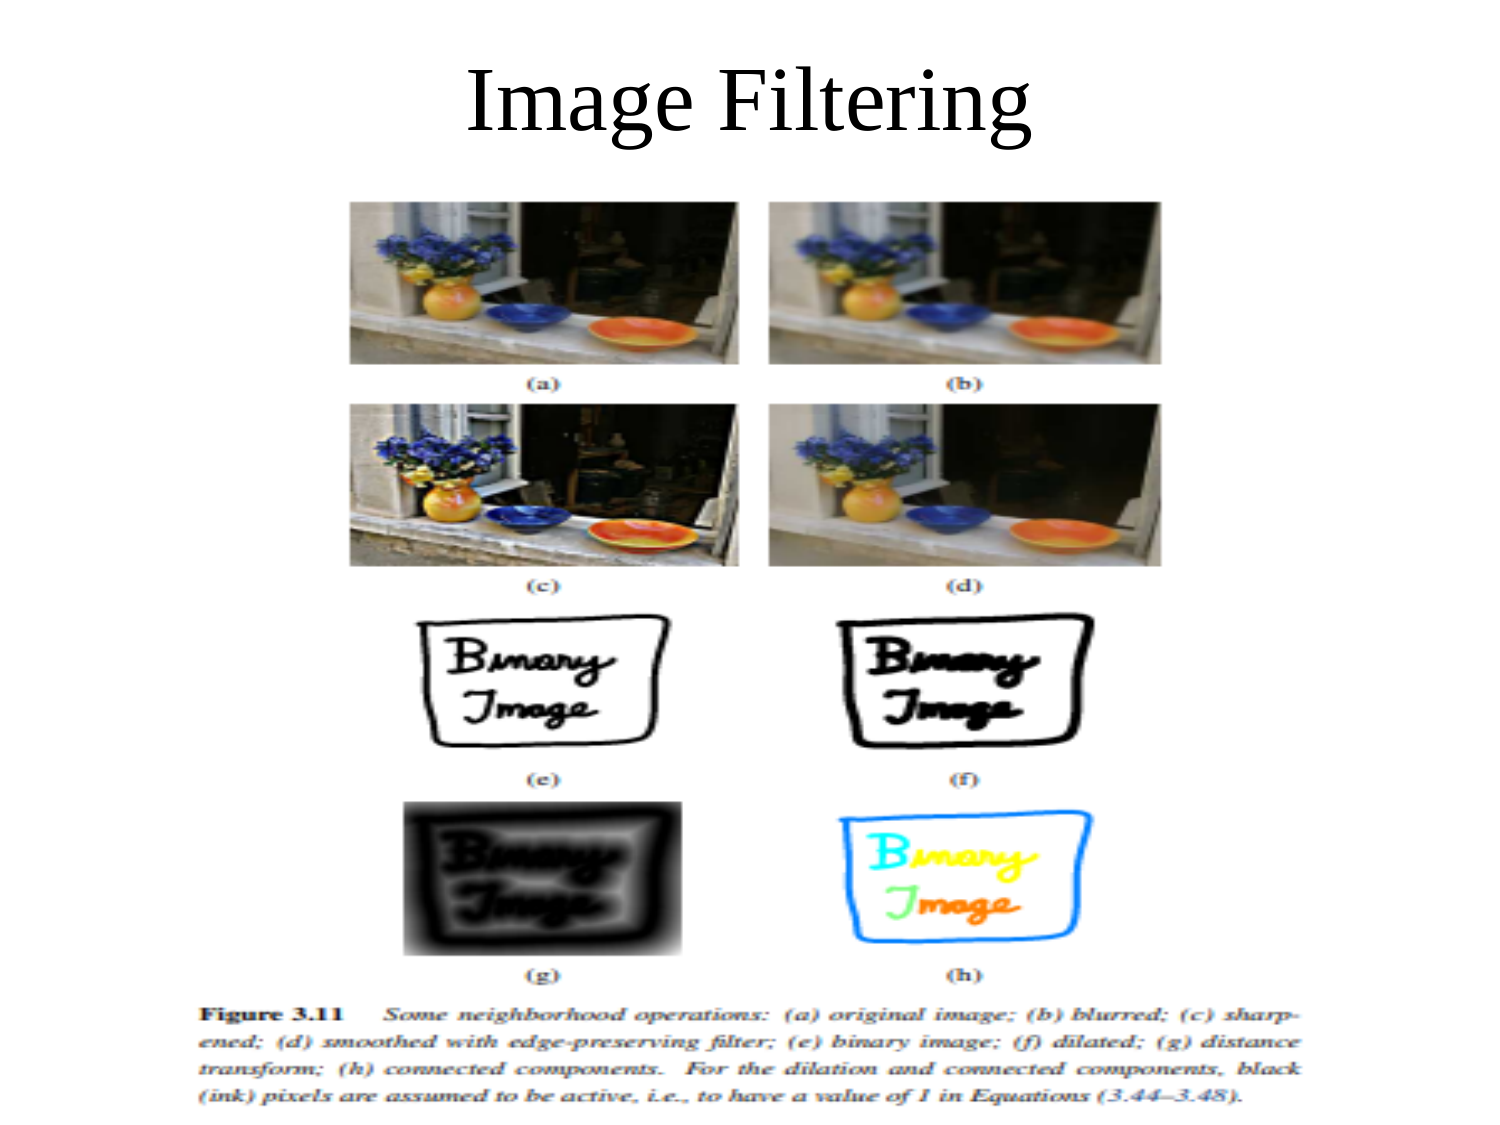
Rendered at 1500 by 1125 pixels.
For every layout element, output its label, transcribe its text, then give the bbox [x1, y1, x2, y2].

picture [160, 165, 1340, 1125]
title Image Filtering [50, 0, 1450, 188]
